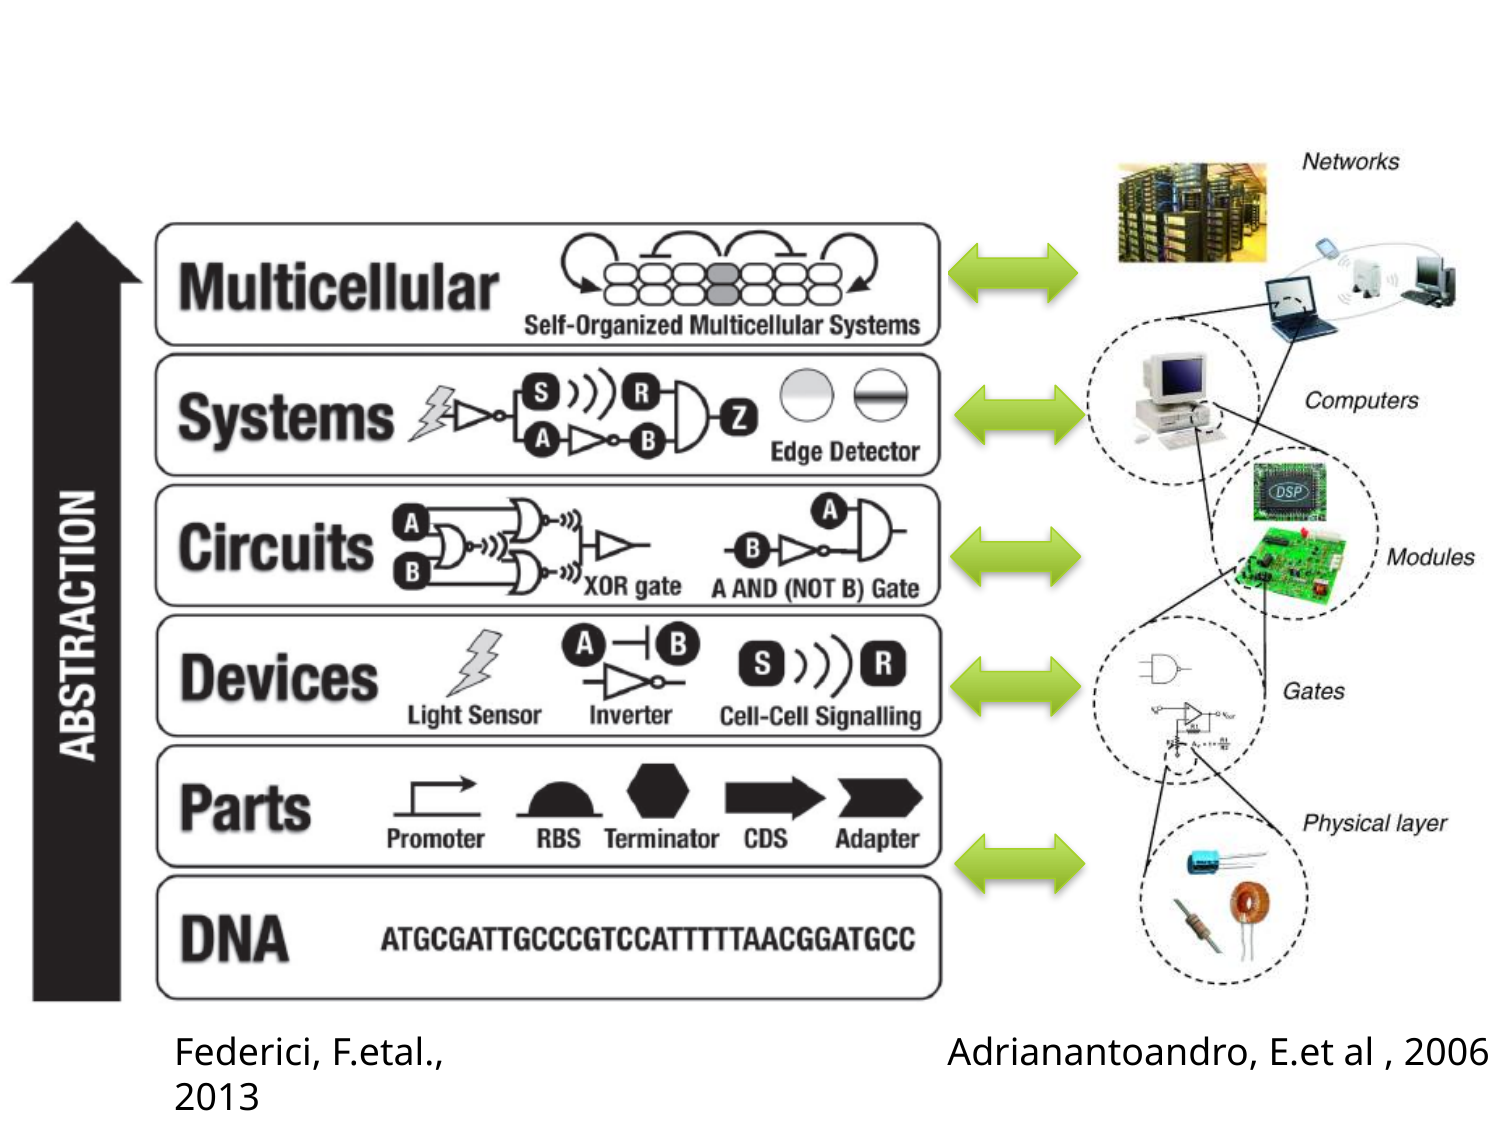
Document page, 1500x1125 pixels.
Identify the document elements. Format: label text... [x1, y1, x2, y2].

picture [1080, 136, 1500, 990]
text_box [954, 526, 1074, 587]
text_box [954, 656, 1074, 717]
text_box [954, 242, 1074, 304]
text_box Federici, F.etal., 2013 [159, 1020, 538, 1125]
picture [5, 207, 948, 1009]
text_box [954, 384, 1074, 446]
text_box Adrianantoandro, E.et al , 2006 [932, 1020, 1500, 1081]
text_box [954, 833, 1074, 894]
